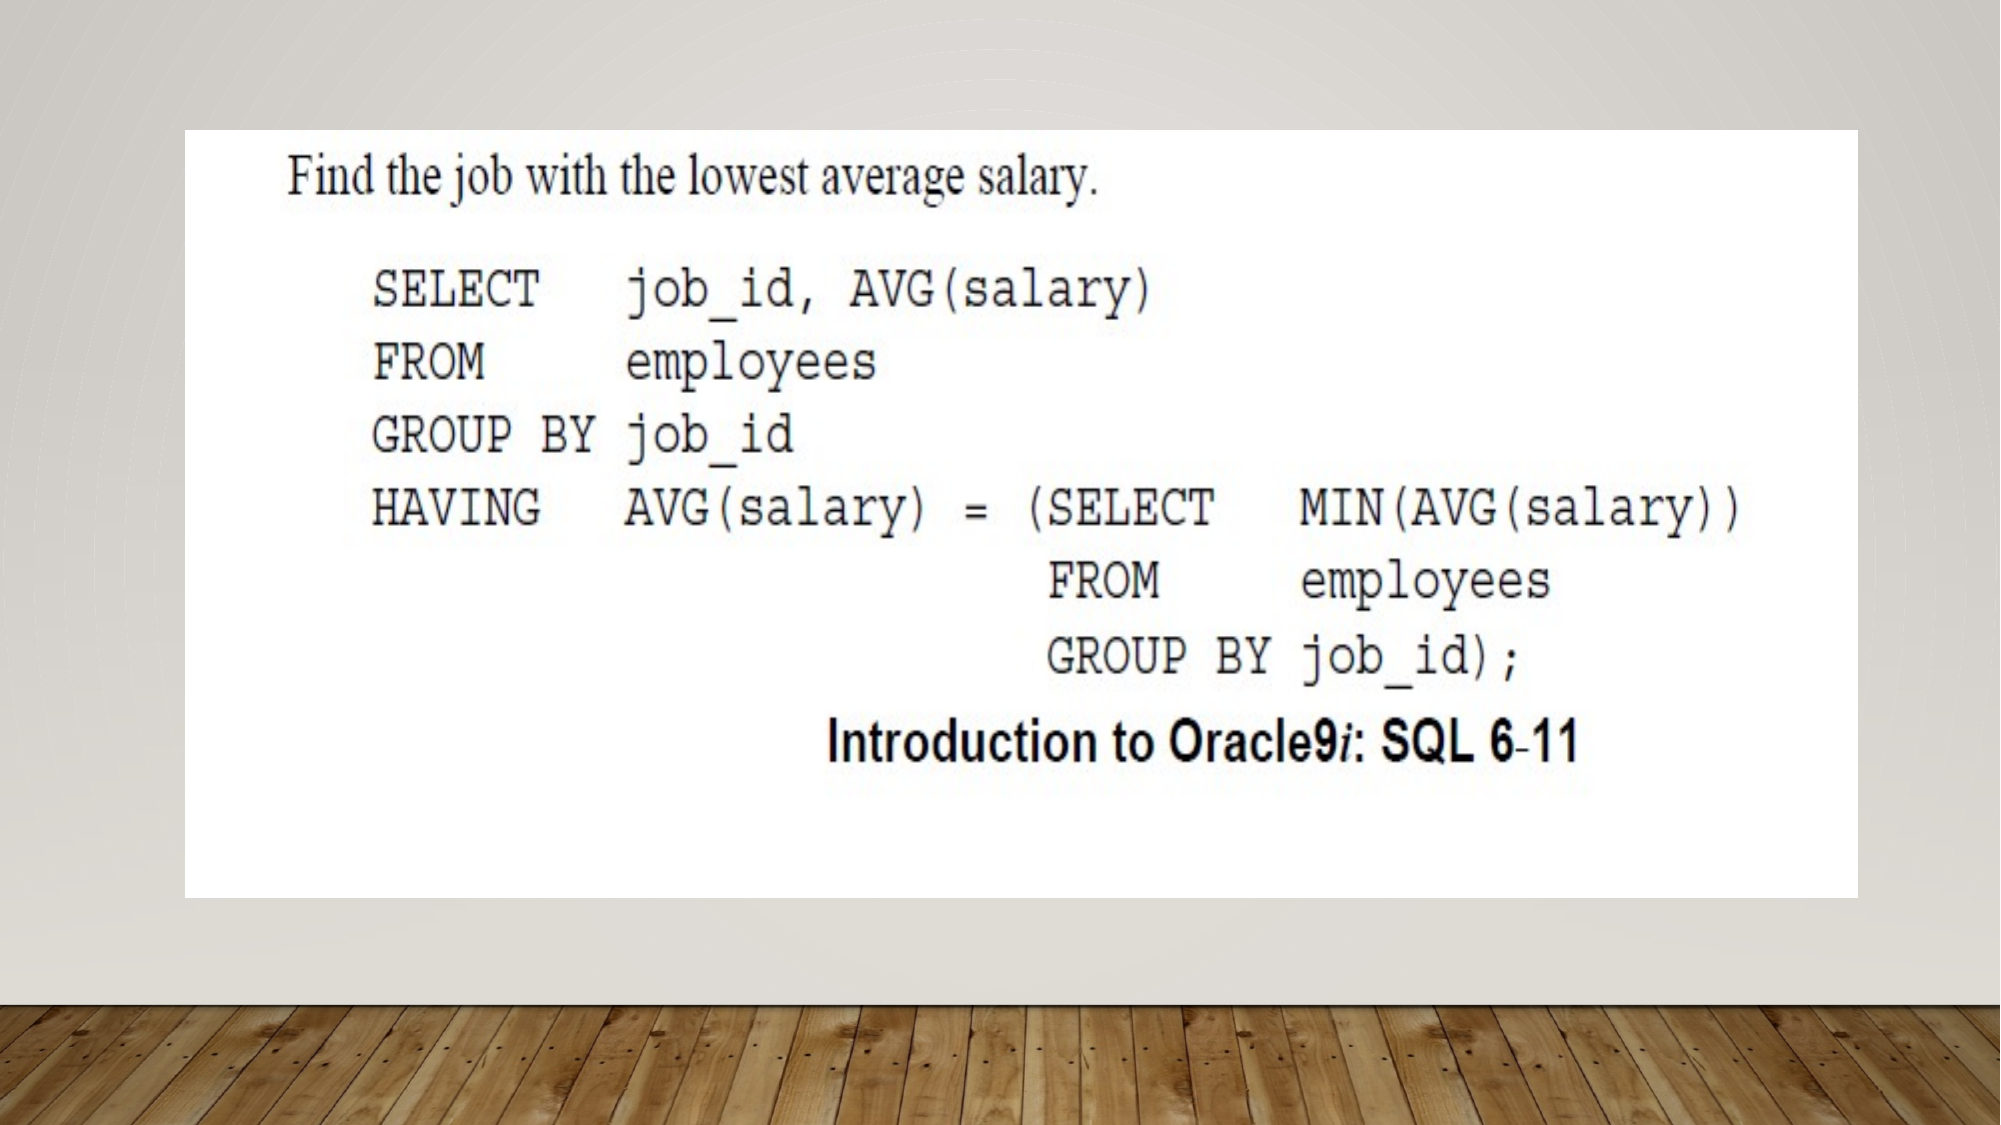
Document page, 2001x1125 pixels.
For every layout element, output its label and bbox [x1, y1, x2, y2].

picture [0, 1005, 2000, 1125]
picture [185, 130, 1858, 898]
